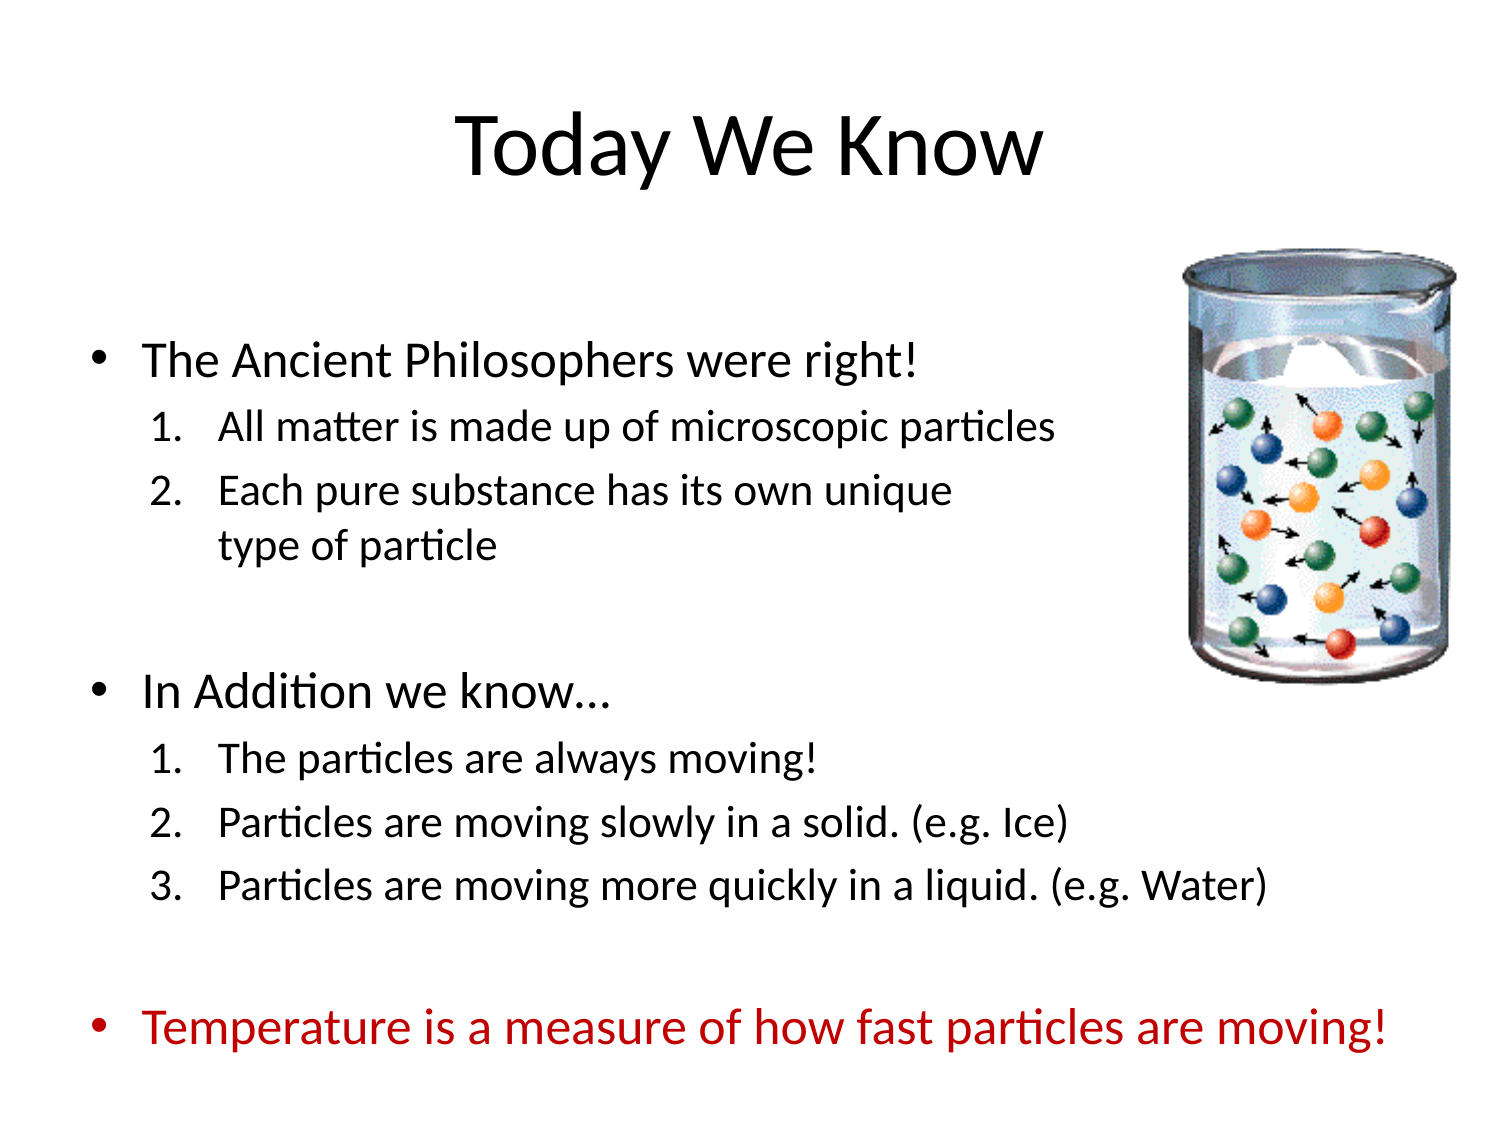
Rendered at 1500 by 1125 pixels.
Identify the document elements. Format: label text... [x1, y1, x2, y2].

list The Ancient Philosophers were right! All matter is made up of microscopic particles Each pure substance has its own unique type of particle In Addition we know… The particles are always moving! Particles are moving slowly in a solid. (e.g. Ice) Particles are moving more quickly in a liquid. (e.g. Water) Temperature is a measure of how fast particles are moving! [75, 317, 1425, 1075]
picture [1174, 237, 1463, 707]
title Today We Know [75, 45, 1425, 233]
